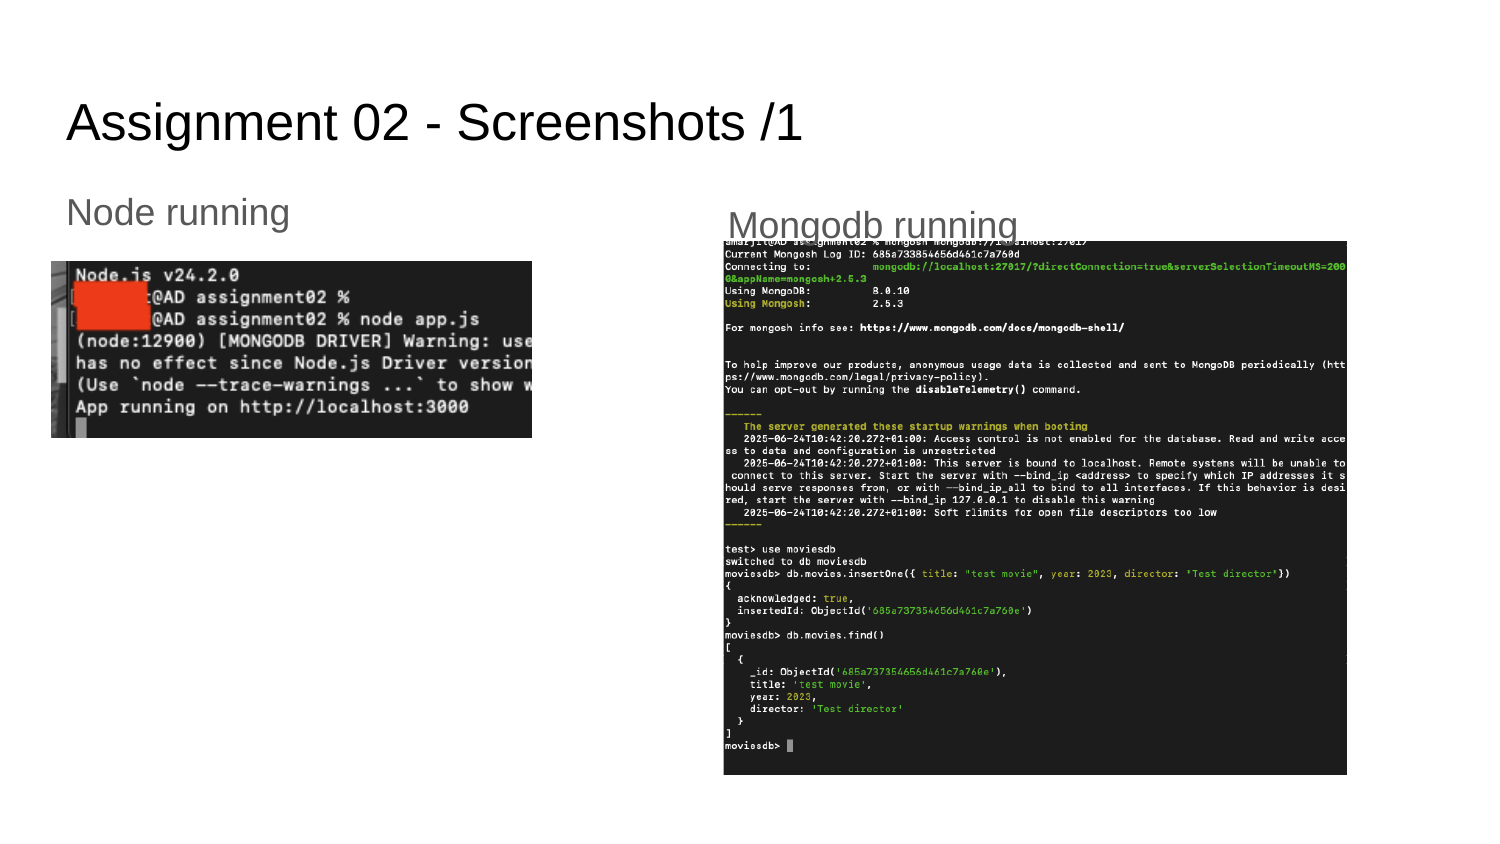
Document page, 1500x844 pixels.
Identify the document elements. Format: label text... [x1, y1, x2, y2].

text_box Mongodb running [712, 179, 1194, 274]
title Assignment 02 - Screenshots /1 [50, 72, 1450, 168]
list Node running [50, 176, 533, 252]
picture [50, 261, 533, 439]
picture [723, 240, 1348, 775]
